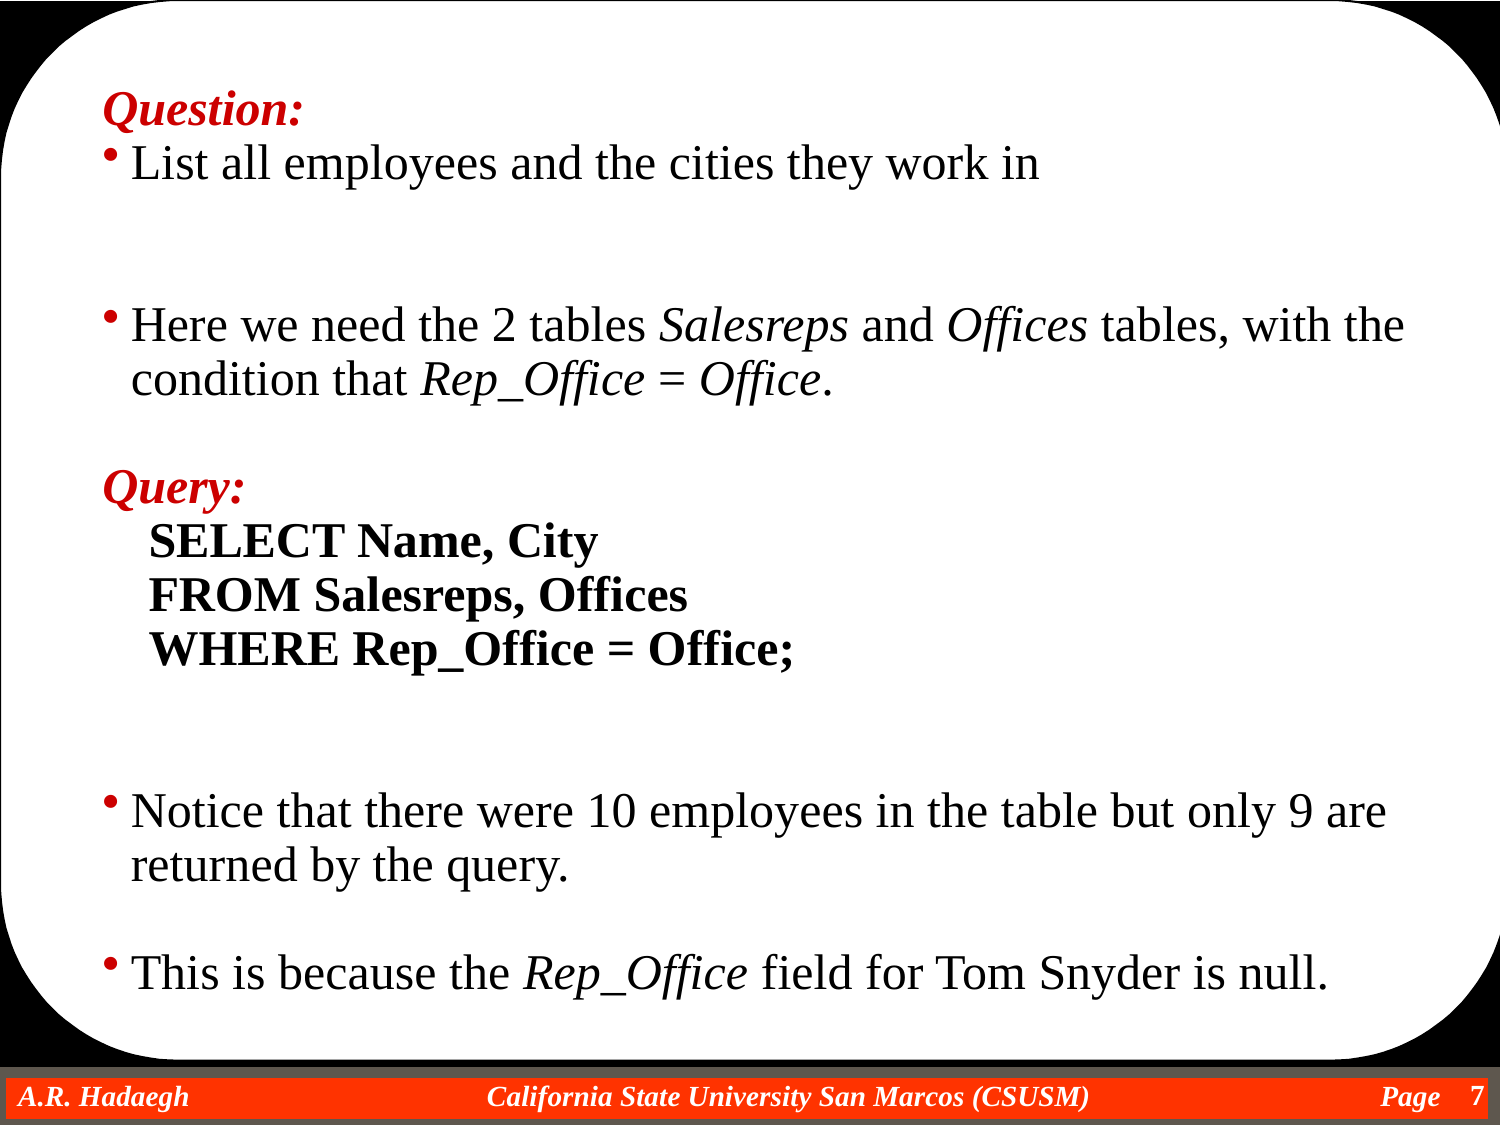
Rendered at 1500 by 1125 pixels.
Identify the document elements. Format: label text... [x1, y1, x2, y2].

text_box Question: List all employees and the cities they work in Here we need the 2 tables Salesreps and Offices tables, with the condition that Rep_Office = Office. Query: SELECT Name, City FROM Salesreps, Offices WHERE Rep_Office = Office; Notice that there were 10 employees in the table but only 9 are returned by the query. This is because the Rep_Office field for Tom Snyder is null. [87, 74, 1438, 1008]
slide_number 7 [1387, 1068, 1500, 1125]
